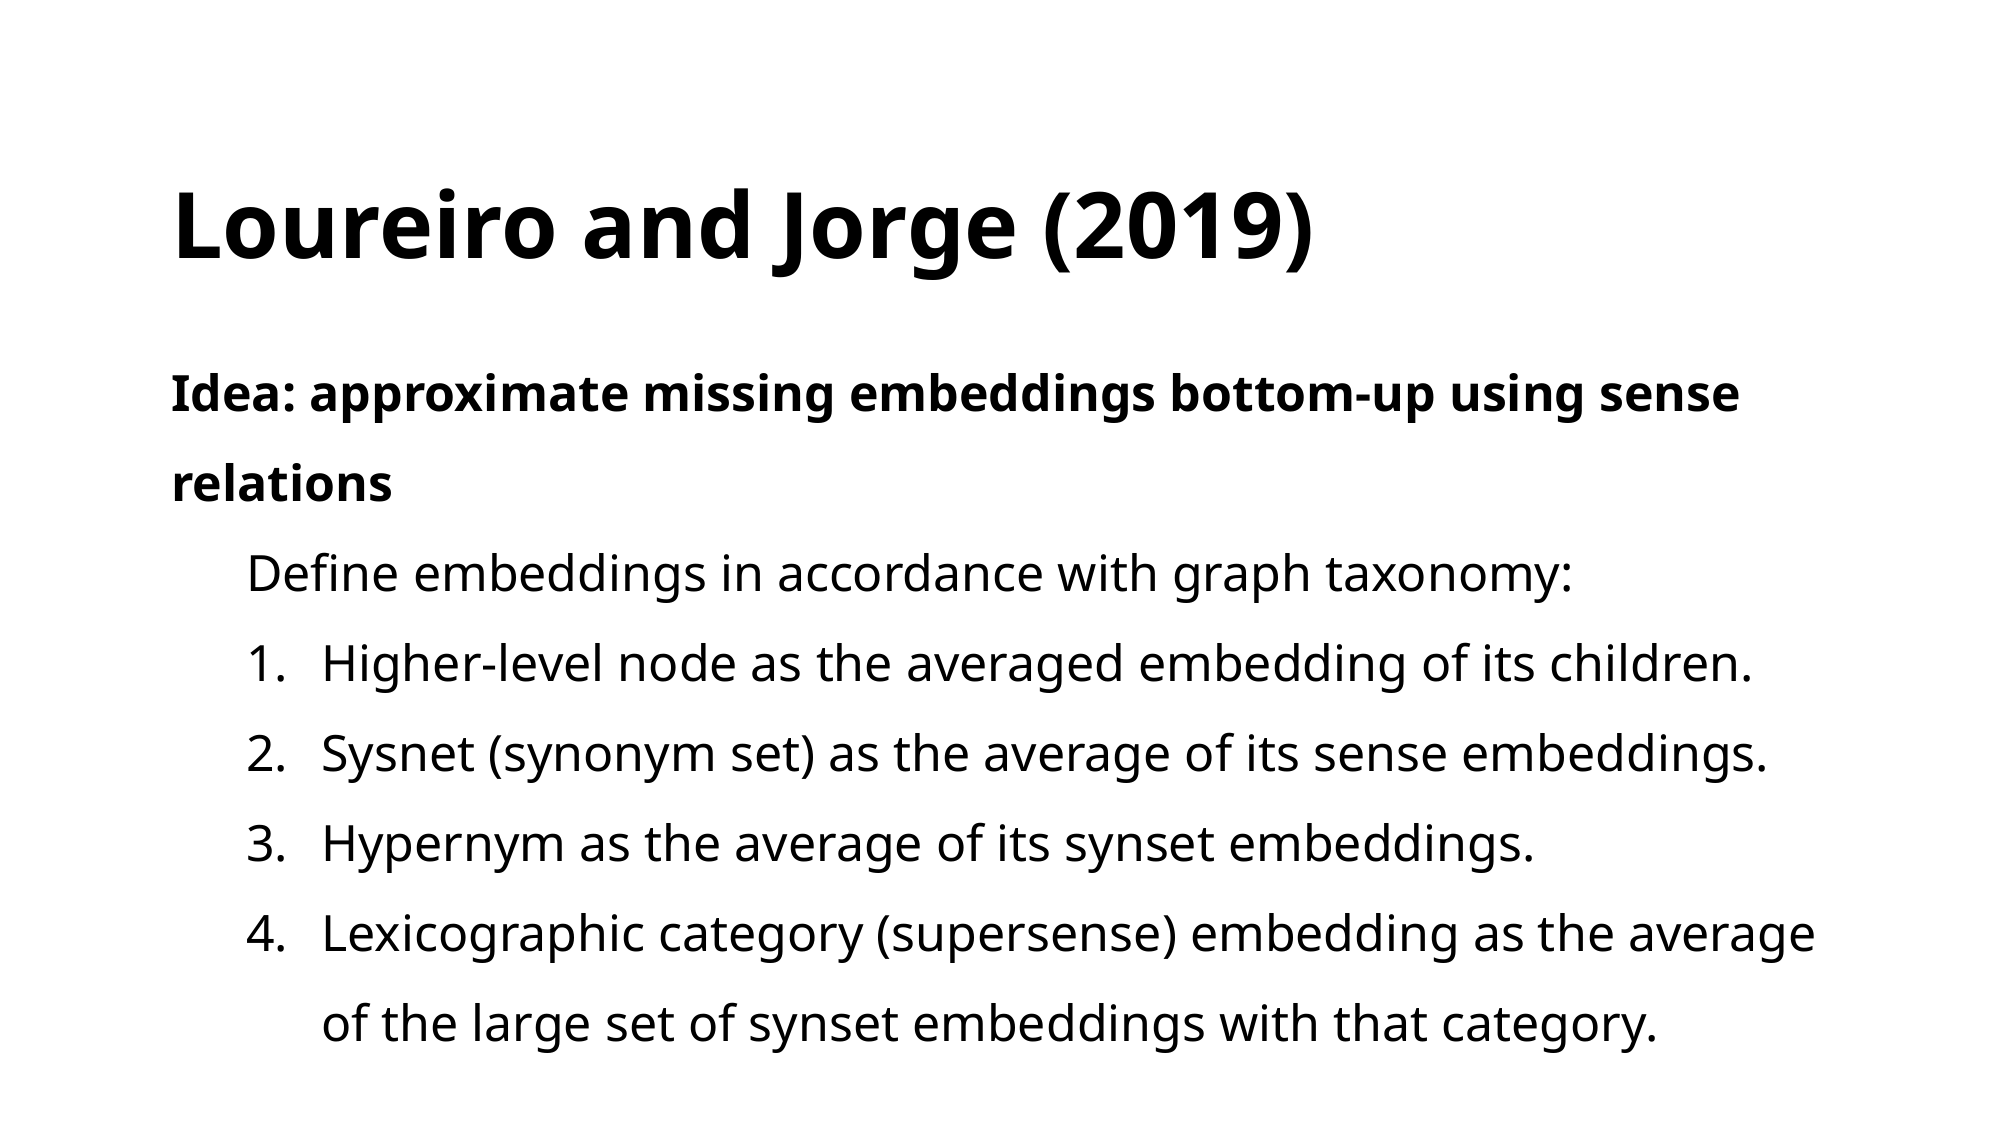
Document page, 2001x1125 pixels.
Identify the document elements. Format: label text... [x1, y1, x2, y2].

text_box Idea: approximate missing embeddings bottom-up using sense relations Define embeddings in accordance with graph taxonomy: Higher-level node as the averaged embedding of its children. Sysnet (synonym set) as the average of its sense embeddings. Hypernym as the average of its synset embeddings. Lexicographic category (supersense) embedding as the average of the large set of synset embeddings with that category. [156, 324, 1841, 1059]
text_box Loureiro and Jorge (2019) [156, 171, 1367, 286]
